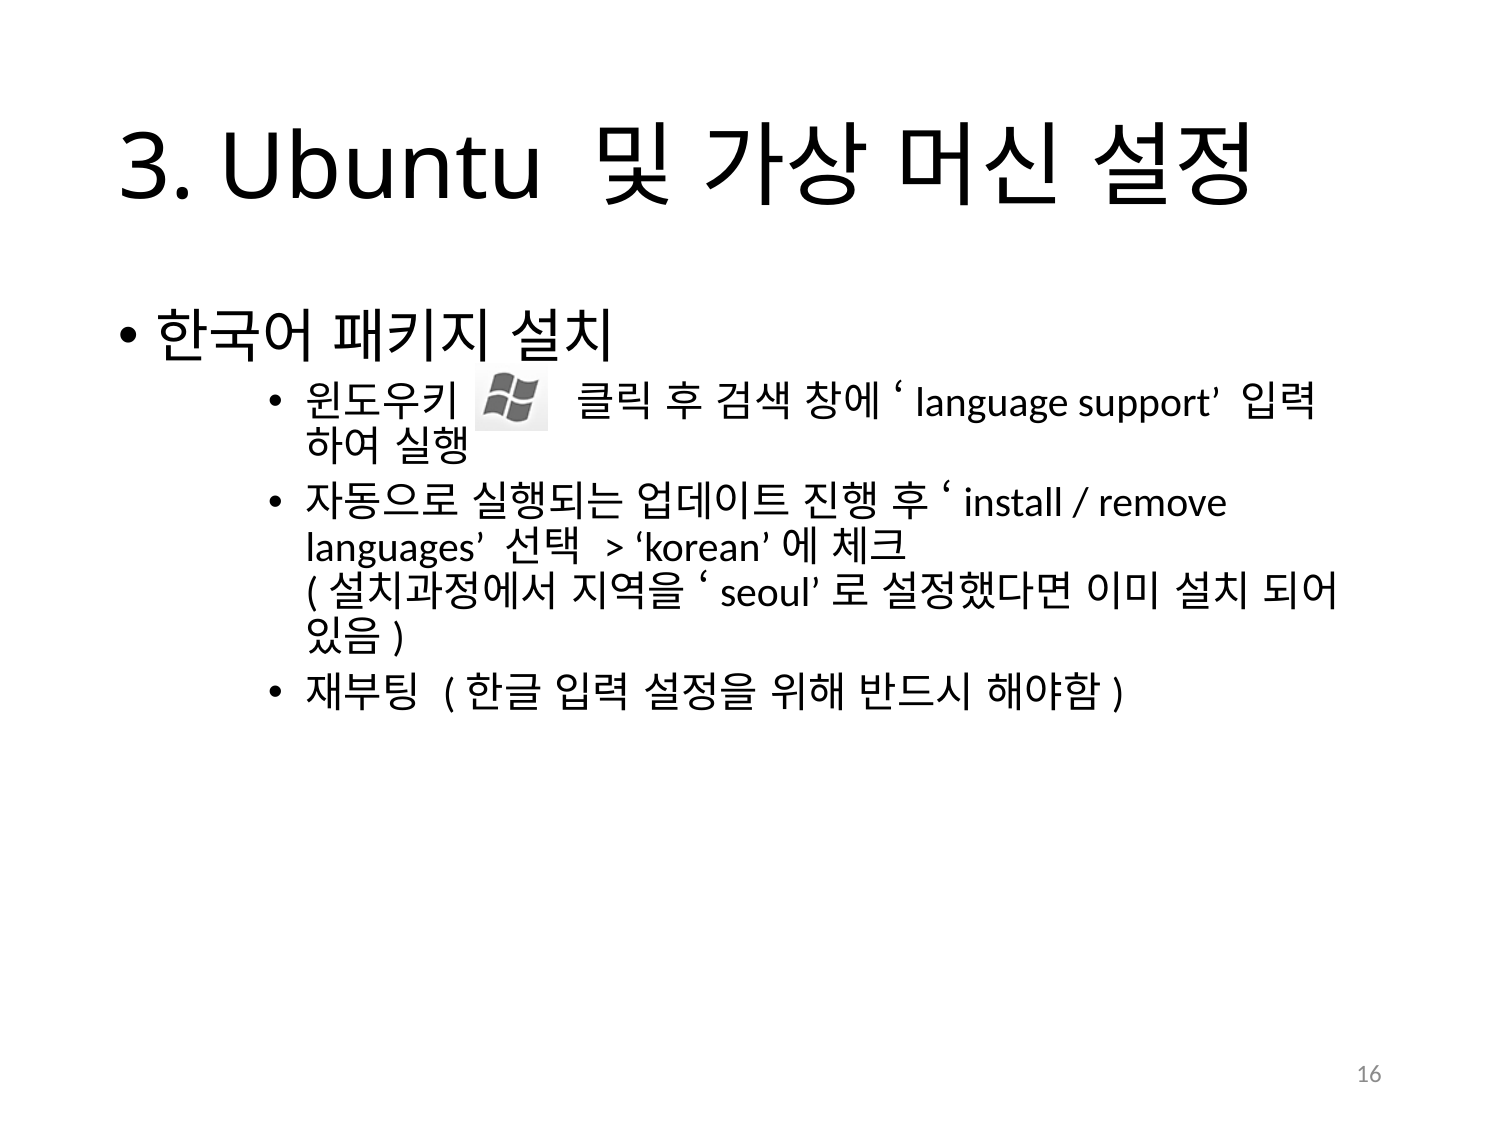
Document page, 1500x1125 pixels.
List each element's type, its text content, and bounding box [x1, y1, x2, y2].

picture [475, 363, 549, 431]
slide_number 16 [1059, 1042, 1397, 1103]
list 한국어 패키지 설치 윈도우키 클릭 후 검색 창에 ‘language support’ 입력 하여 실행 자동으로 실행되는 업데이트 진행 후 ‘install / remove languages’ 선택 > ‘korean’에 체크 (설치과정에서 지역을 ‘seoul’로 설정했다면 이미 설치 되어 있음) 재부팅 (한글 입력 설정을 위해 반드시 해야함) [103, 299, 1397, 1014]
title 3. Ubuntu 및 가상 머신 설정 [103, 59, 1397, 278]
